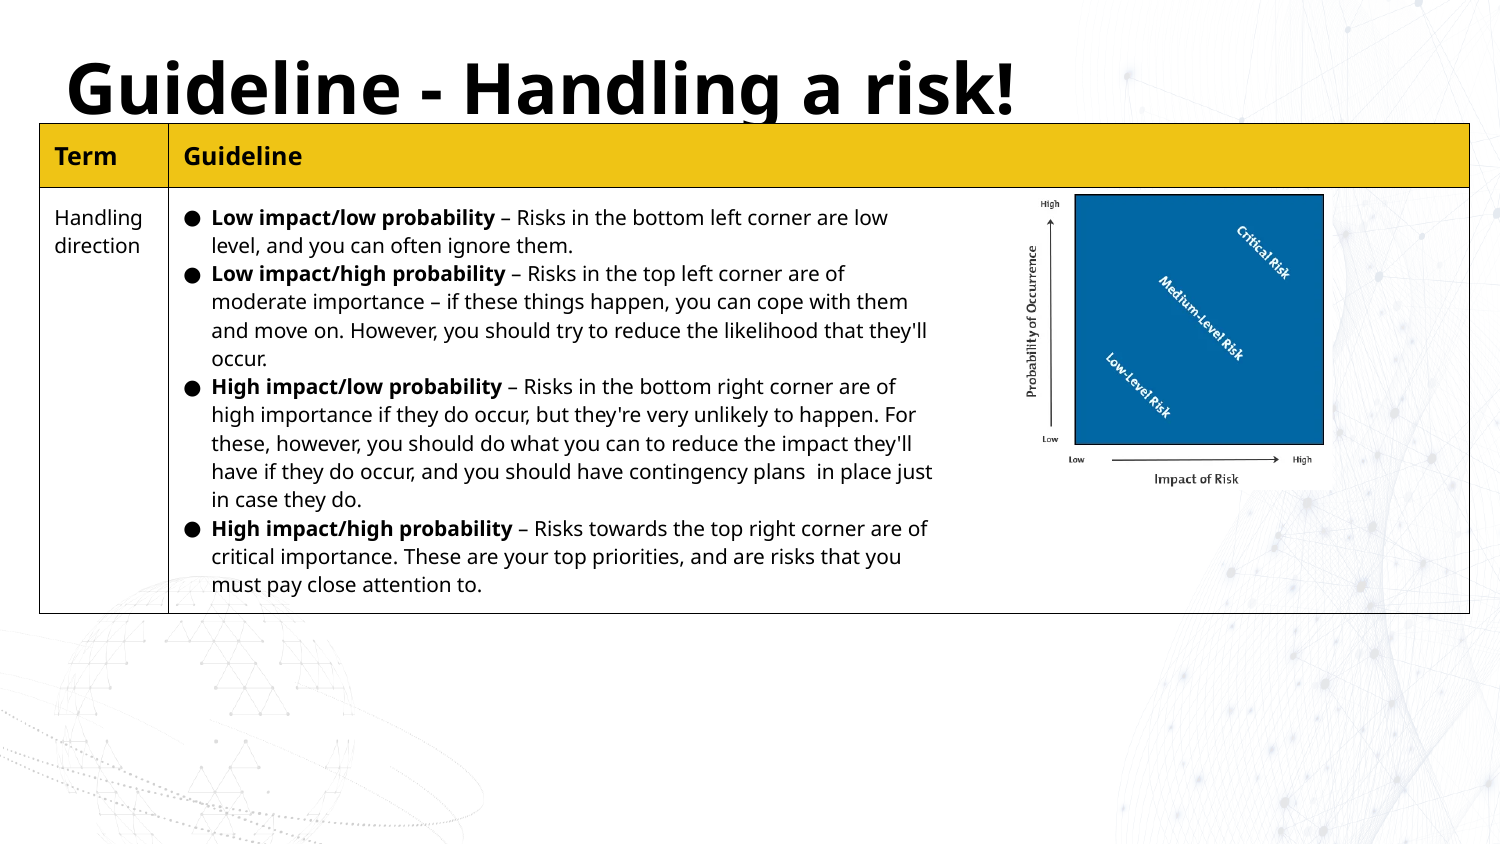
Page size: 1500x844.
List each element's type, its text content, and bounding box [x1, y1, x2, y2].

table_header Guideline [169, 124, 1469, 187]
table_header Term [40, 124, 168, 187]
table_cell Handling direction [40, 188, 168, 613]
table_cell Low impact/low probability – Risks in the bottom left corner are low level, and you can often ignore them. Low impact/high probability – Risks in the top left corner are of moderate importance – if these things happen, you can cope with them and move on. However, you should try to reduce the likelihood that they'll occur. High impact/low probability – Risks in the bottom right corner are of high importance if they do occur, but they're very unlikely to happen. For these, however, you should do what you can to reduce the impact they'll have if they do occur, and you should have contingency plans in place just in case they do. High impact/high probability – Risks towards the top right corner are of critical importance. These are your top priorities, and are risks that you must pay close attention to. [169, 188, 1469, 613]
picture [0, 0, 1500, 844]
title Guideline - Handling a risk! [53, 31, 1446, 123]
